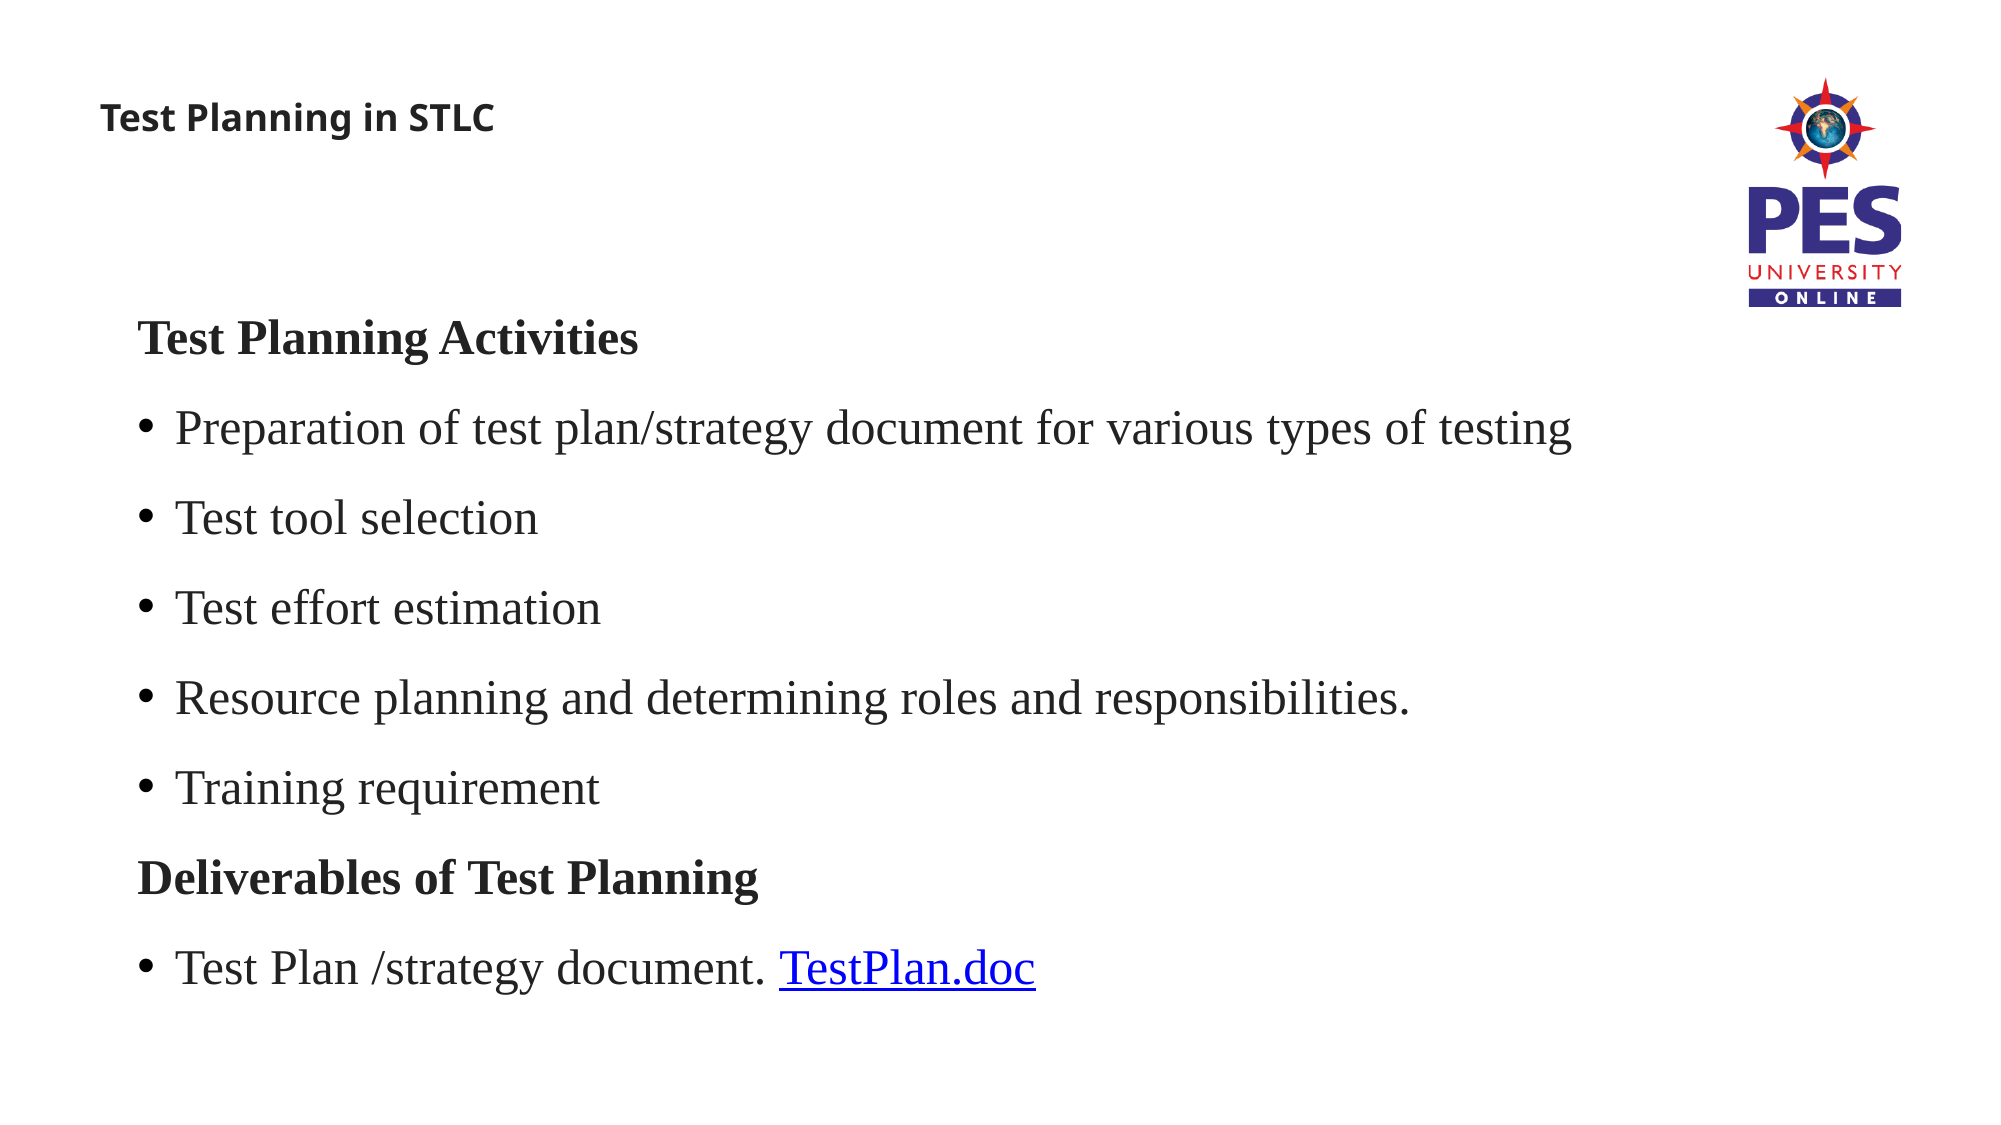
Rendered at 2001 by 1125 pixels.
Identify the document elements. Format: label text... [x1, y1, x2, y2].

title Test Planning in STLC [99, 44, 1900, 233]
picture [1748, 77, 1902, 307]
subtitle Test Planning Activities Preparation of test plan/strategy document for various types of testing Test tool selection Test effort estimation Resource planning and determining roles and responsibilities. Training requirement Deliverables of Test Planning Test Plan /strategy document. TestPlan.doc [99, 208, 1721, 1047]
